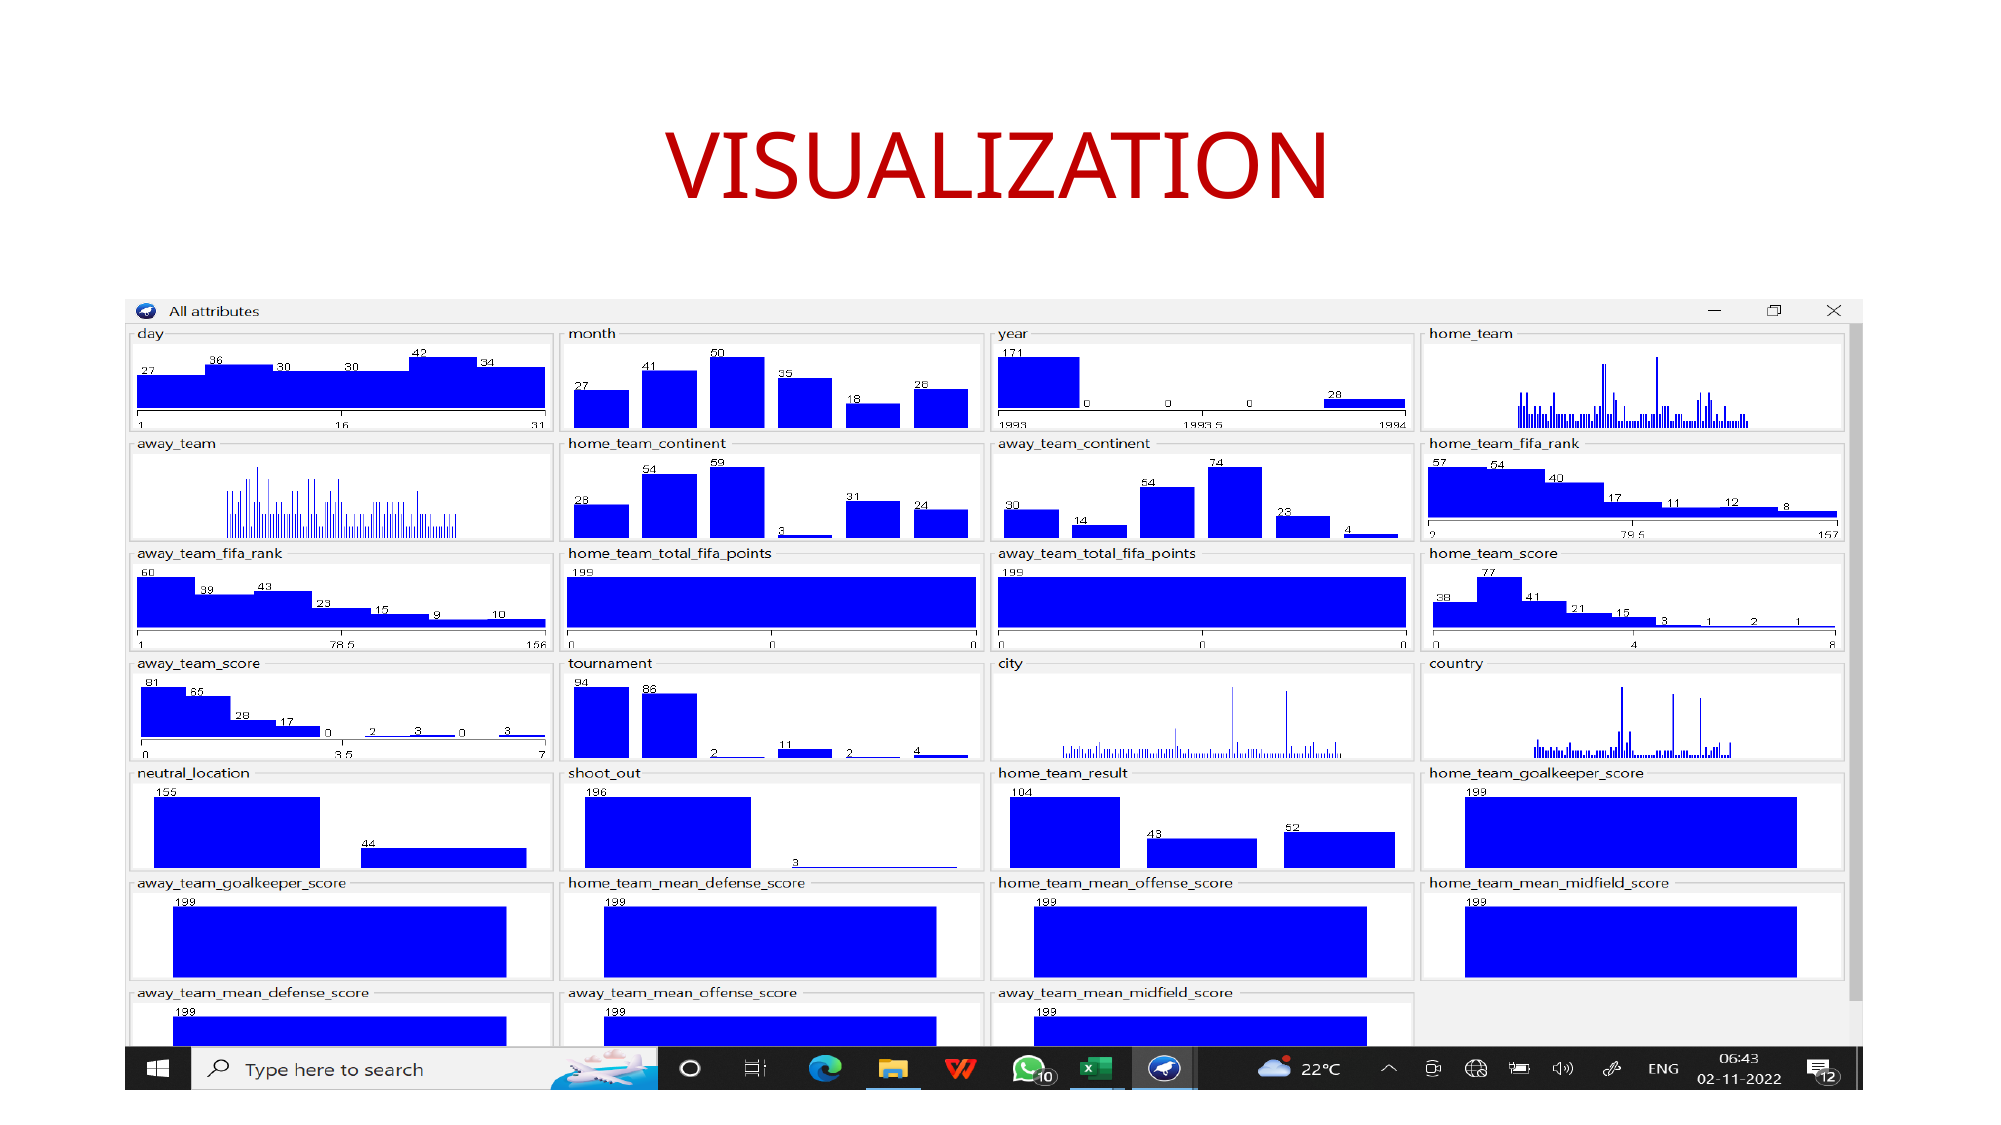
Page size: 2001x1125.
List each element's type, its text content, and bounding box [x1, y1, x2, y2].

title VISUALIZATION [137, 59, 1863, 278]
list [124, 299, 1863, 1090]
